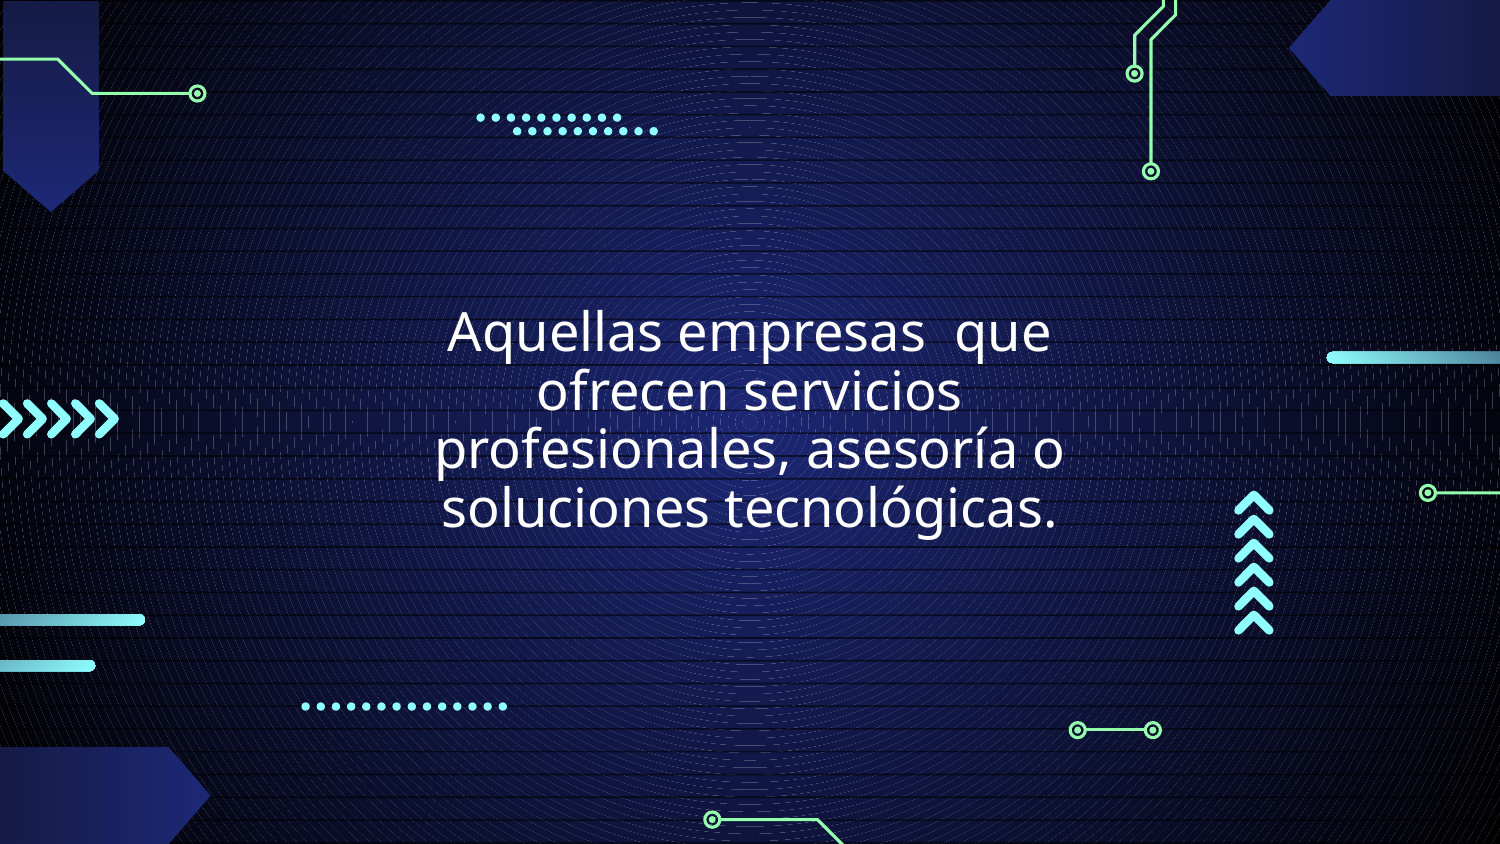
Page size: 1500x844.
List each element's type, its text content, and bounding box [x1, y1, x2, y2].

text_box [301, 702, 508, 711]
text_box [476, 113, 659, 136]
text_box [1180, 542, 1327, 583]
subtitle Aquellas empresas que ofrecen servicios profesionales, asesoría o soluciones tecnológicas. [371, 284, 1129, 560]
